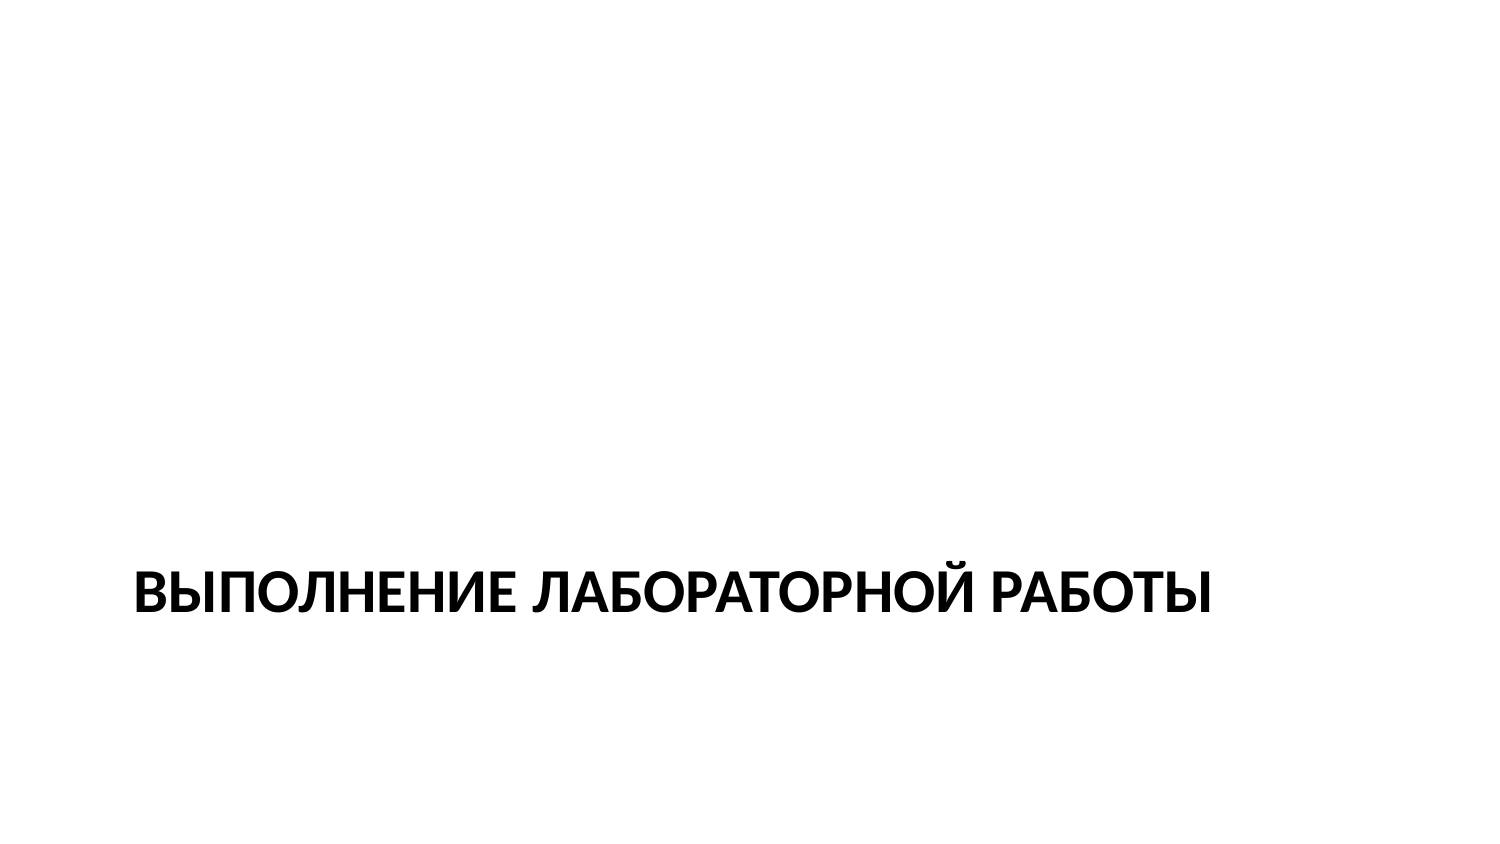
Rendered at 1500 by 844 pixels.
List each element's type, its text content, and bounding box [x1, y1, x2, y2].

title Выполнение лабораторной работы [118, 542, 1394, 710]
